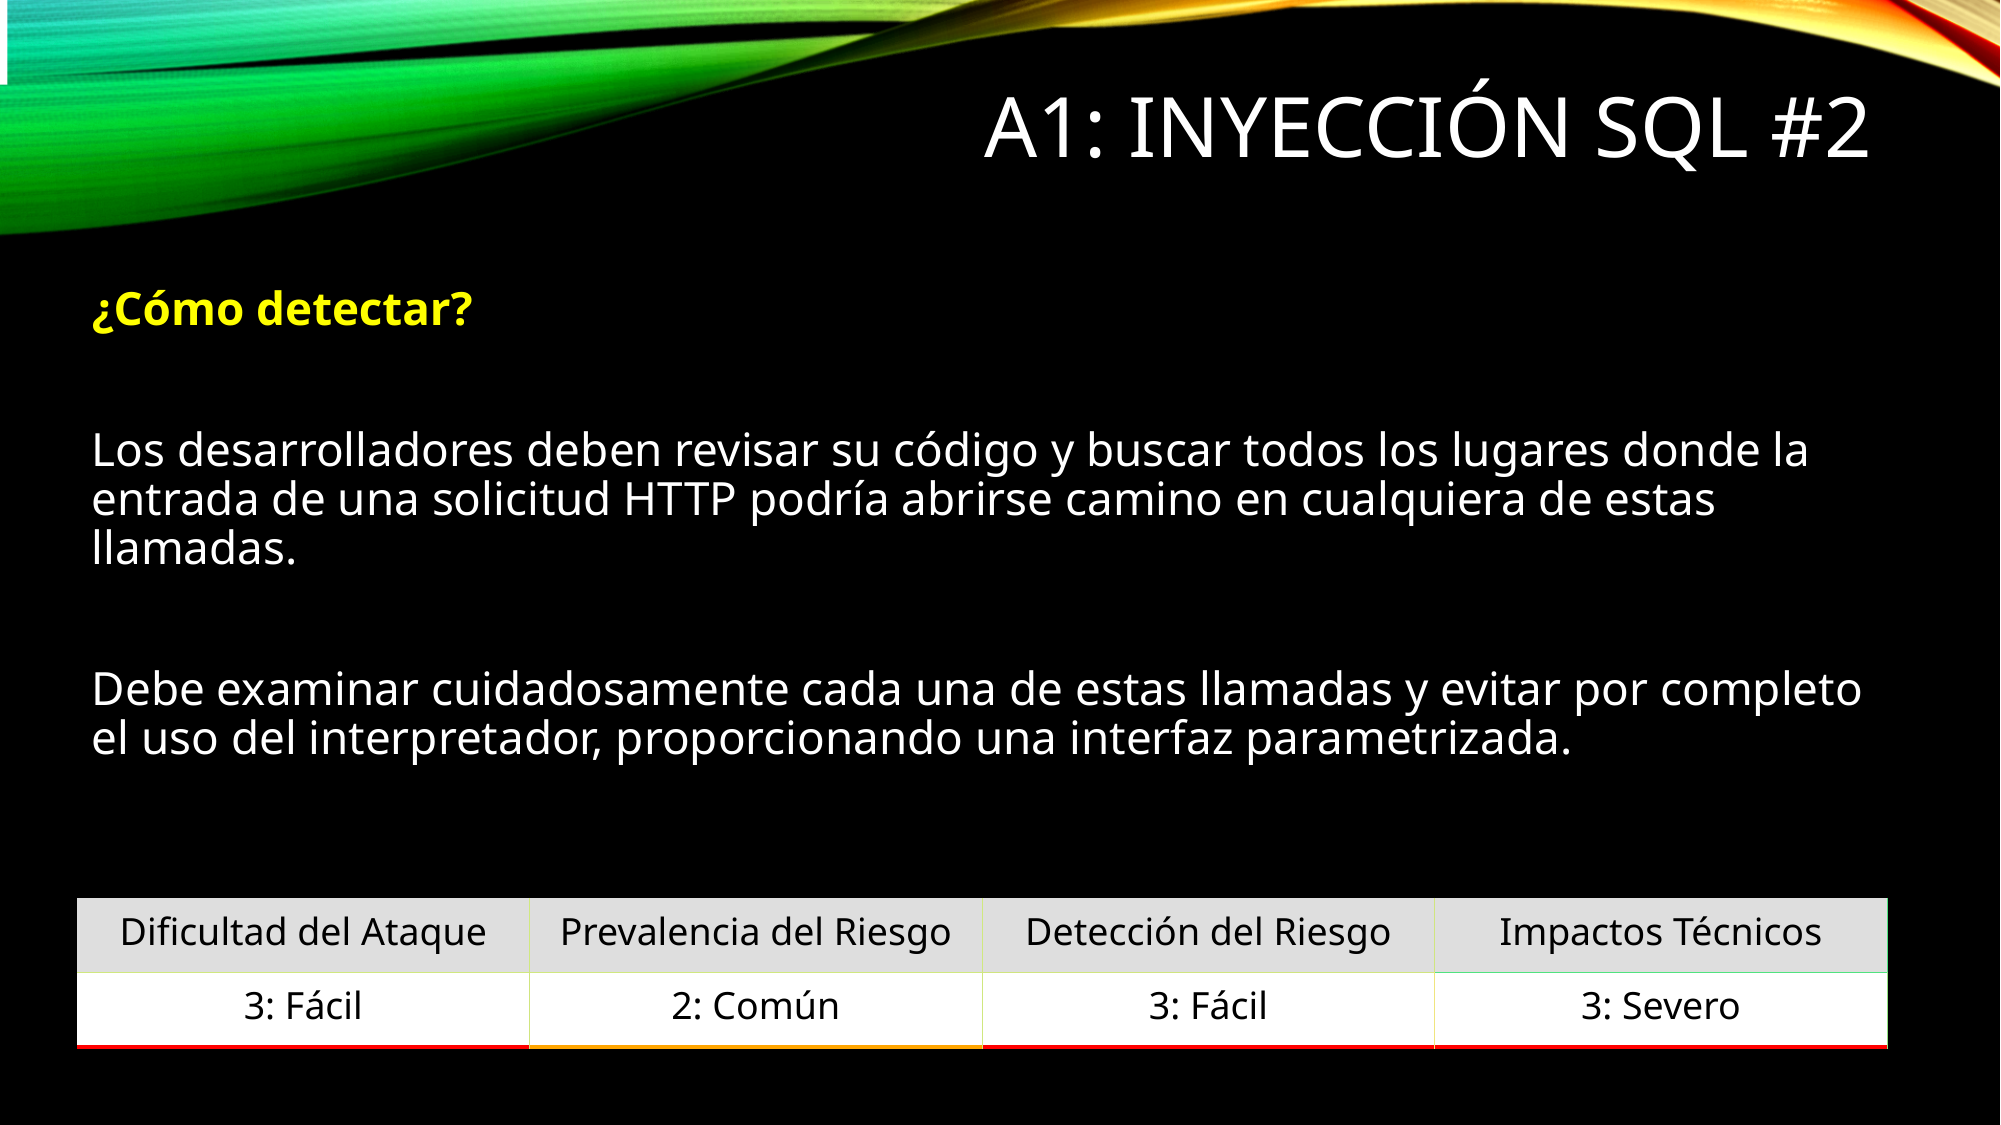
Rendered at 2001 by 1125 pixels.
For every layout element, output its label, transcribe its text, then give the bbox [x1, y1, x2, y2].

table_cell 2: Común [530, 973, 982, 1045]
table_header Impactos Técnicos [1435, 898, 1887, 972]
table_cell 3: Severo [1435, 973, 1887, 1045]
table_header Dificultad del Ataque [77, 898, 529, 972]
table_cell 3: Fácil [77, 973, 529, 1045]
table_cell 3: Fácil [983, 973, 1434, 1045]
text_box [0, 0, 8, 85]
table_header Detección del Riesgo [983, 898, 1434, 972]
text_box ¿Cómo detectar? Los desarrolladores deben revisar su código y buscar todos los lugares donde la entrada de una solicitud HTTP podría abrirse camino en cualquiera de estas llamadas. Debe examinar cuidadosamente cada una de estas llamadas y evitar por completo el uso del interpretador, proporcionando una interfaz parametrizada. [77, 278, 1918, 890]
table_header Prevalencia del Riesgo [530, 898, 982, 972]
text_box A1: Inyección SQL #2 [474, 73, 1888, 187]
picture [0, 0, 2000, 237]
